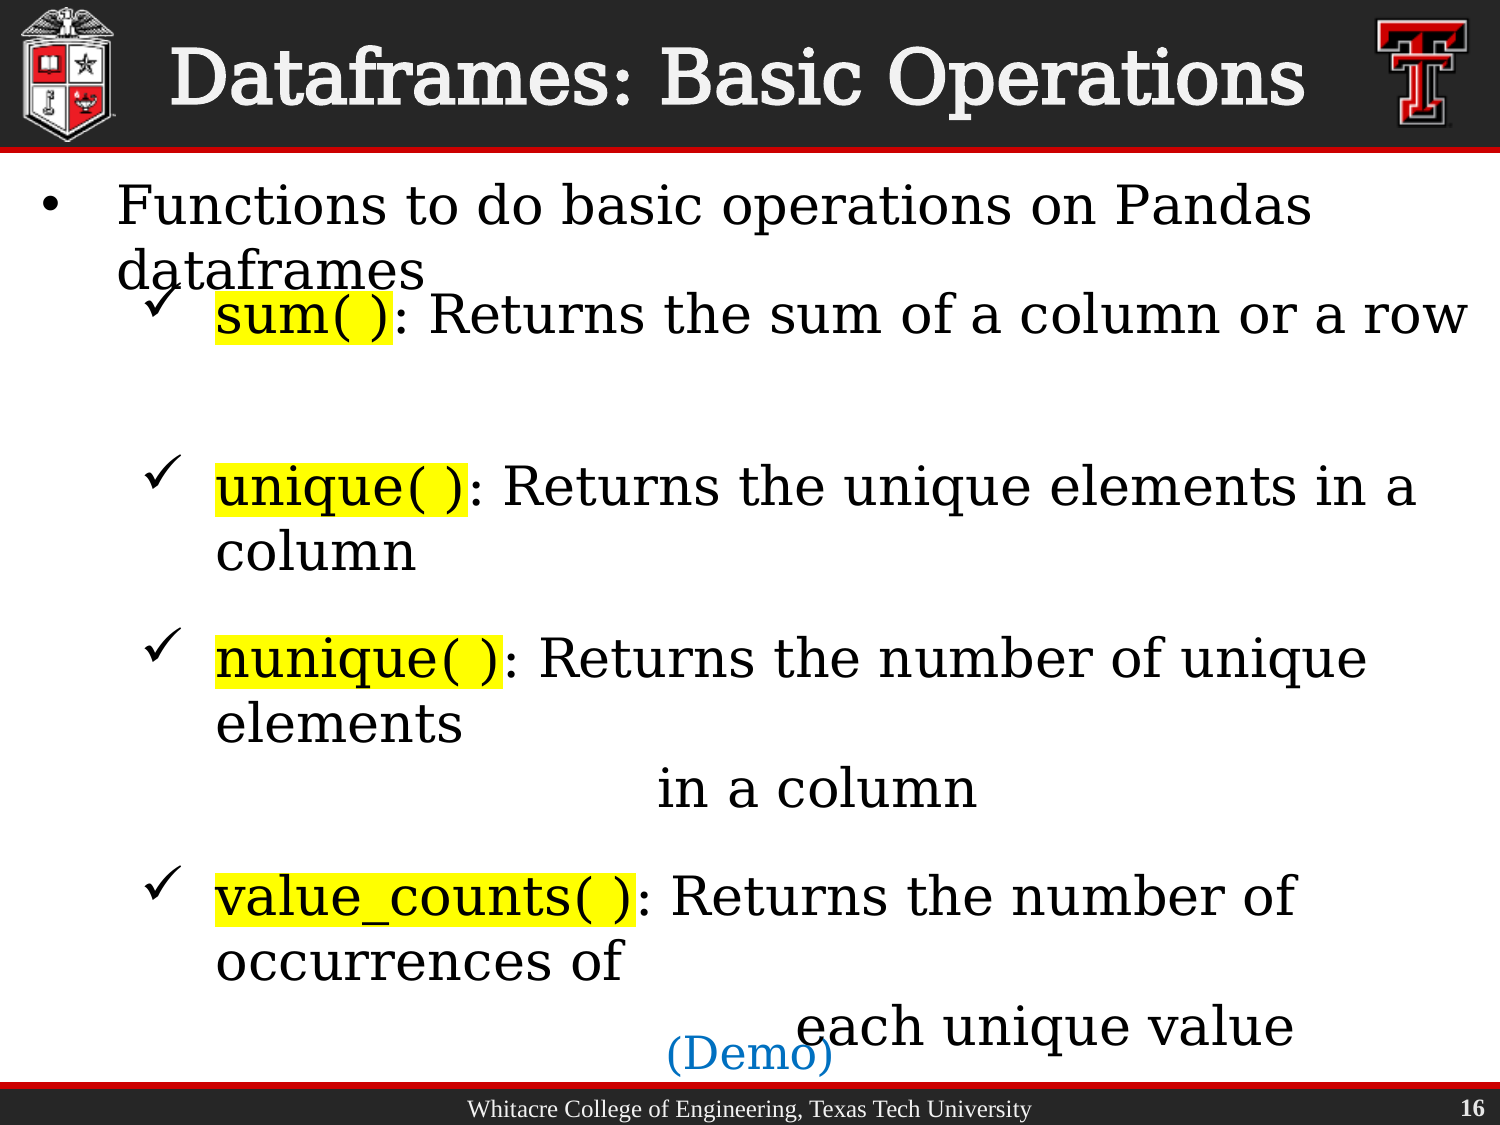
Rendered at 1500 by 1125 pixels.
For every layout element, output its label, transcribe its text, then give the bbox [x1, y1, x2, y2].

picture [1373, 14, 1472, 128]
text_box value_counts( ): Returns the number of occurrences of each unique value [125, 854, 1500, 1064]
text_box (Demo) [648, 1064, 852, 1086]
title Dataframes: Basic Operations [151, 6, 1349, 141]
text_box sum( ): Returns the sum of a column or a row [125, 272, 1500, 352]
text_box Functions to do basic operations on Pandas dataframes [26, 163, 1443, 308]
picture [21, 7, 116, 142]
text_box nunique( ): Returns the number of unique elements in a column [125, 616, 1481, 826]
slide_number 16 [1392, 1086, 1500, 1125]
text_box unique( ): Returns the unique elements in a column [125, 444, 1443, 589]
